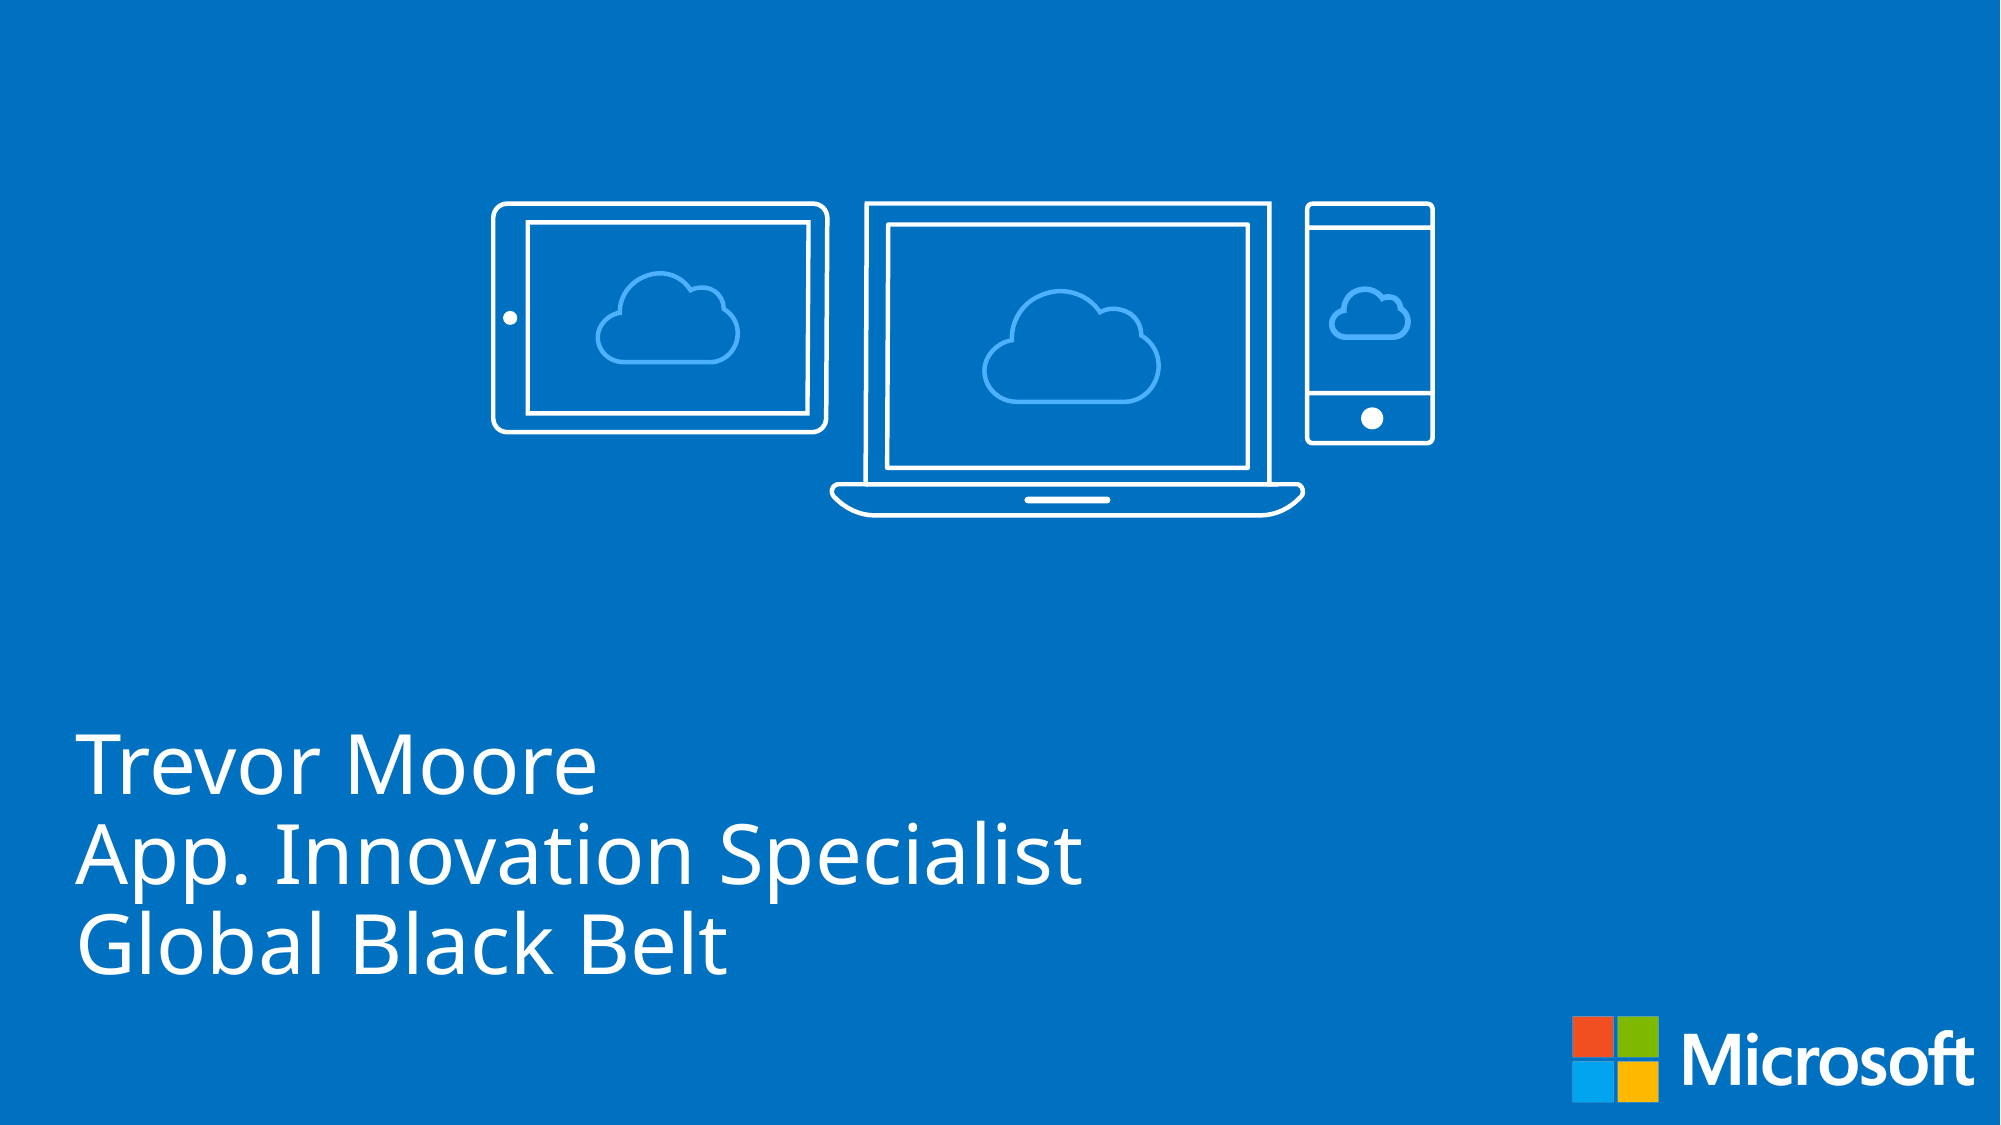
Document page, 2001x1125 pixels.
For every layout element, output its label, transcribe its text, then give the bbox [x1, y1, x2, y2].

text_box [0, 201, 1964, 701]
picture [1516, 965, 2000, 1125]
title Trevor Moore App. Innovation Specialist Global Black Belt [60, 748, 1343, 1000]
